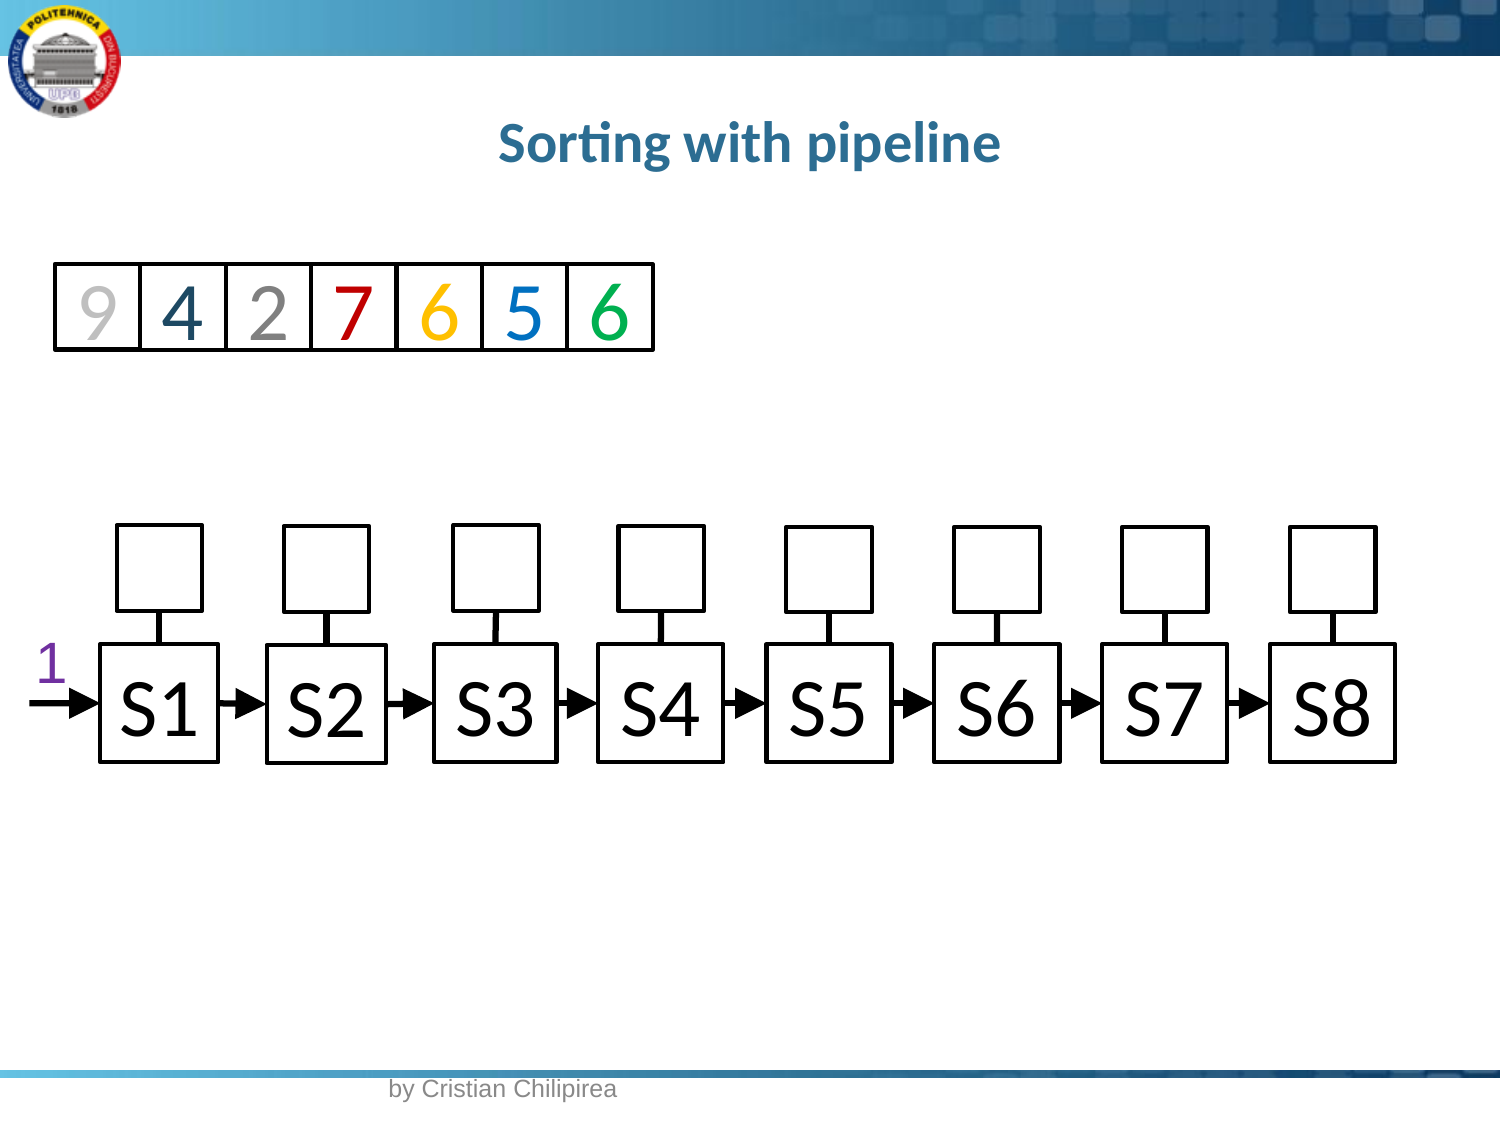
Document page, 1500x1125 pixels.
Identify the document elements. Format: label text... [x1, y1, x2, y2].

text_box [451, 523, 541, 613]
text_box 6 [565, 262, 655, 352]
text_box S2 [265, 643, 388, 765]
title Sorting with pipeline [51, 102, 1449, 178]
footer by Cristian Chilipirea [373, 1074, 1127, 1111]
text_box S4 [596, 642, 725, 764]
text_box S7 [1100, 642, 1229, 764]
text_box 5 [480, 262, 565, 352]
text_box S6 [932, 642, 1062, 764]
text_box [1288, 525, 1378, 614]
text_box 1 [20, 617, 83, 703]
text_box [1120, 525, 1210, 614]
picture [0, 0, 1500, 118]
text_box [115, 523, 204, 613]
text_box 2 [224, 262, 309, 352]
text_box 7 [309, 262, 394, 352]
text_box [616, 524, 706, 613]
text_box 4 [138, 262, 224, 352]
text_box 9 [53, 262, 138, 352]
text_box S1 [98, 642, 220, 764]
text_box [784, 525, 874, 614]
text_box S3 [432, 642, 559, 764]
picture [0, 1070, 1500, 1078]
text_box [952, 525, 1042, 614]
text_box S8 [1268, 642, 1397, 764]
text_box S5 [764, 642, 894, 764]
text_box [282, 524, 371, 614]
text_box 6 [394, 262, 480, 352]
